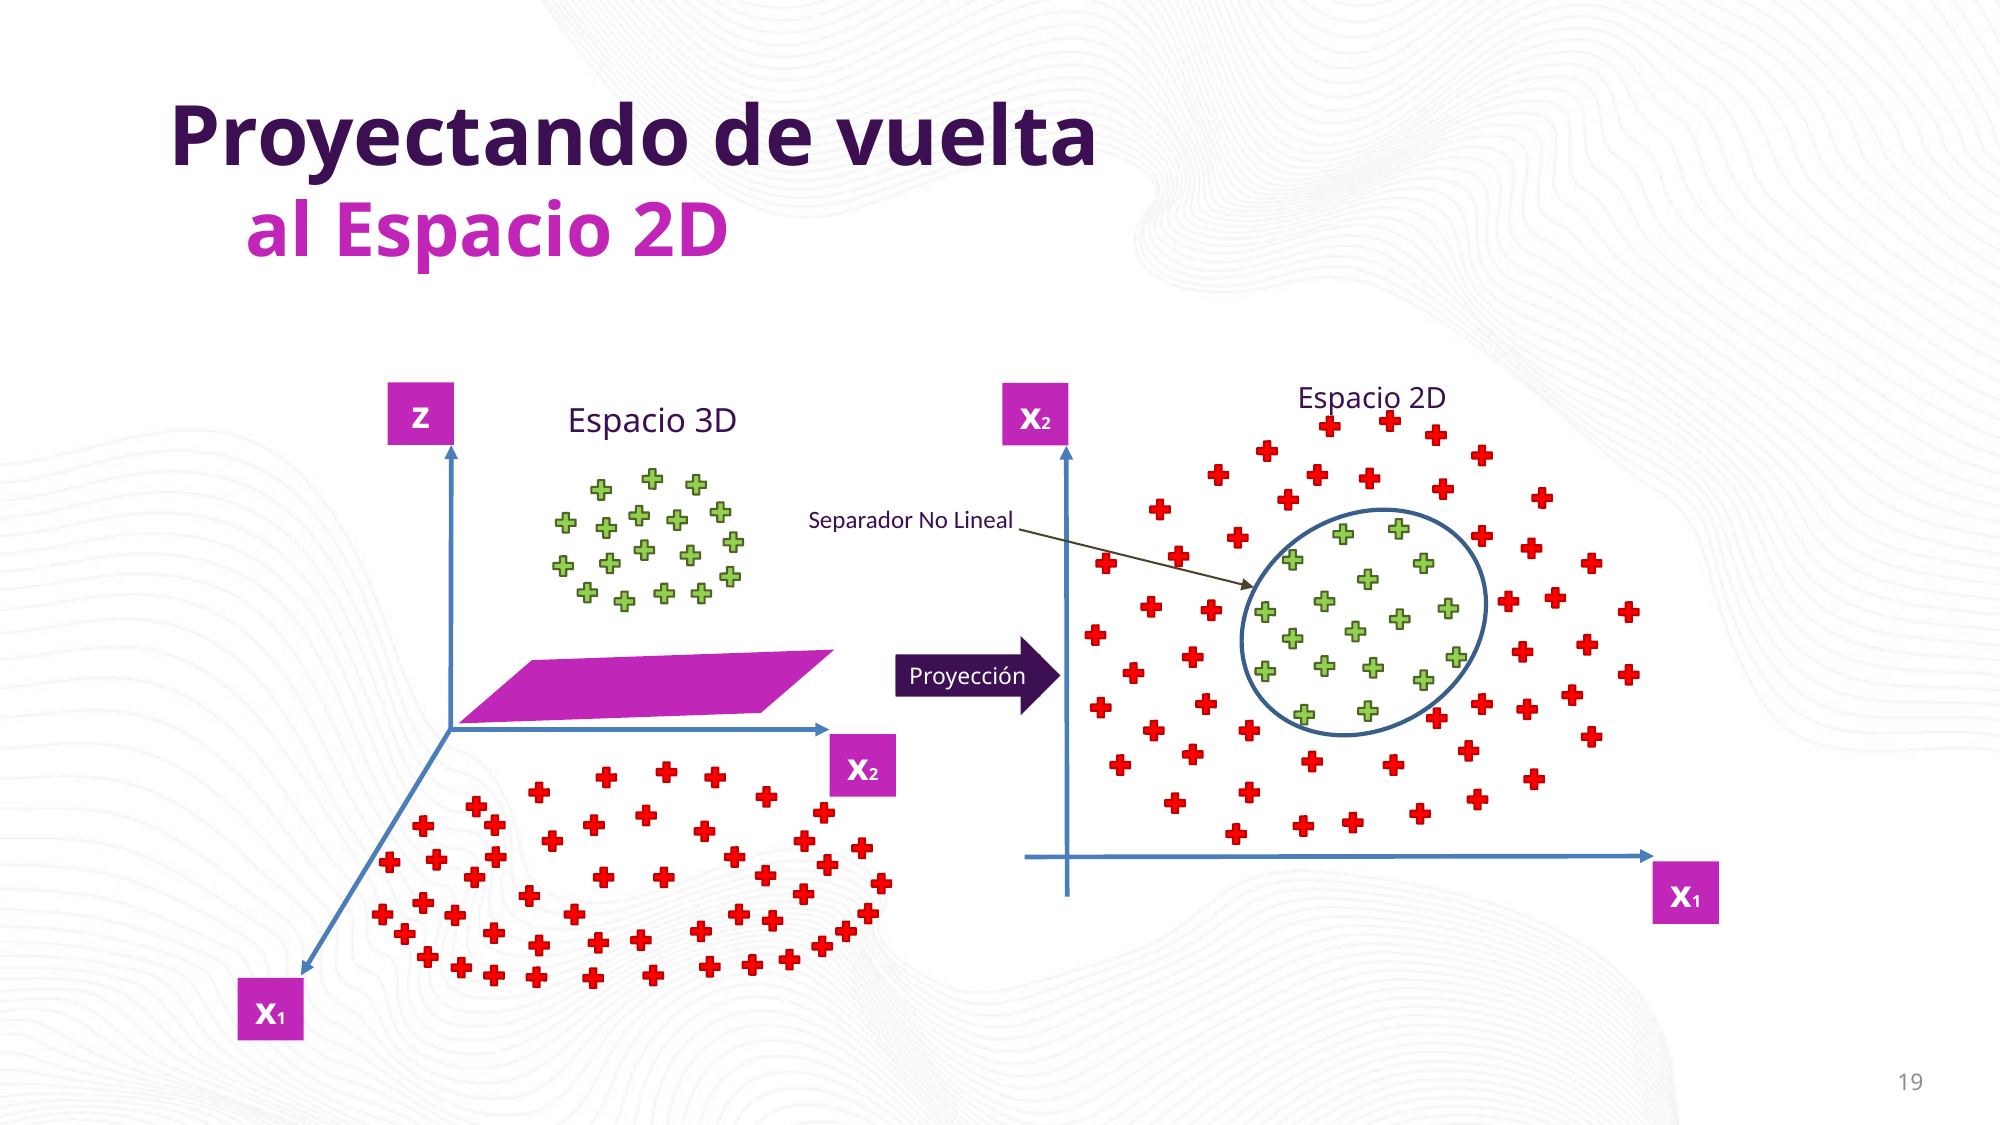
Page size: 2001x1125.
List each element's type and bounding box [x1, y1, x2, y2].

text_box [1002, 382, 1069, 446]
text_box [387, 382, 454, 445]
text_box [895, 635, 1061, 716]
text_box [829, 734, 896, 797]
text_box [237, 977, 304, 1041]
picture [0, 0, 2000, 1125]
text_box [1652, 861, 1719, 924]
